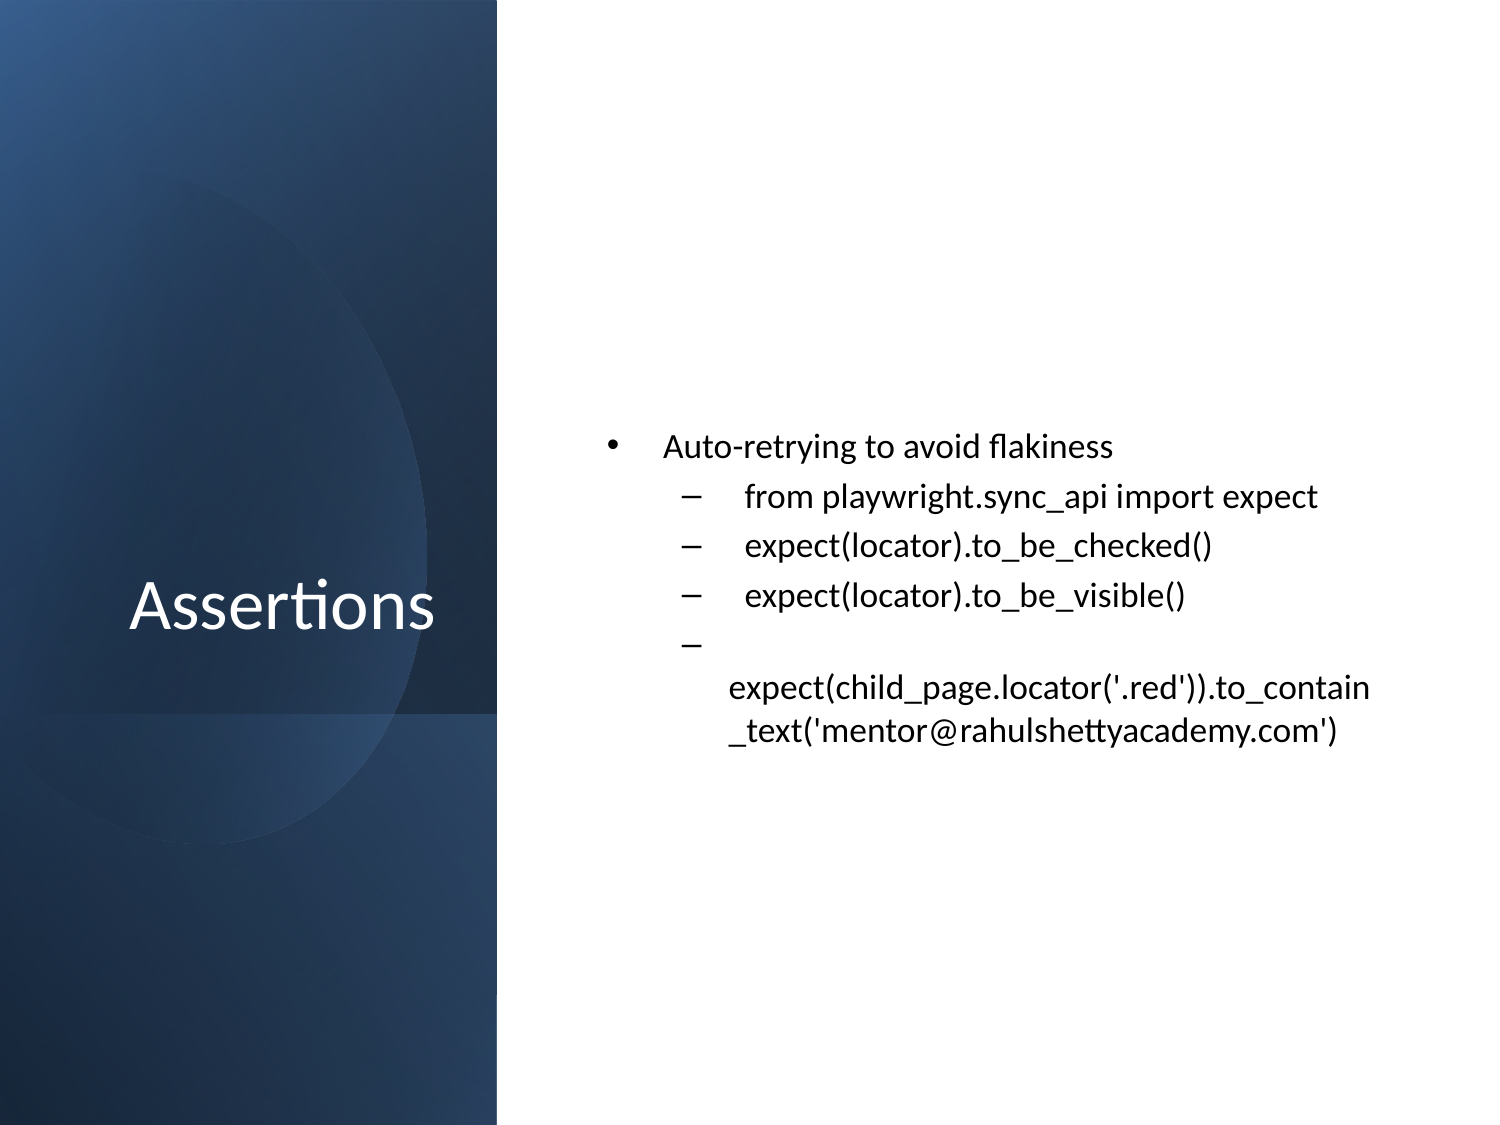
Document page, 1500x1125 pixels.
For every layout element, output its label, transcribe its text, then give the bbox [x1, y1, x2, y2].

text_box [499, 0, 1500, 1125]
list Auto-retrying to avoid flakiness from playwright.sync_api import expect expect(locator).to_be_checked() expect(locator).to_be_visible() expect(child_page.locator('.red')).to_contain_text('mentor@rahulshettyacademy.com') [591, 106, 1399, 1017]
text_box [0, 0, 499, 1125]
title Assertions [57, 96, 452, 652]
